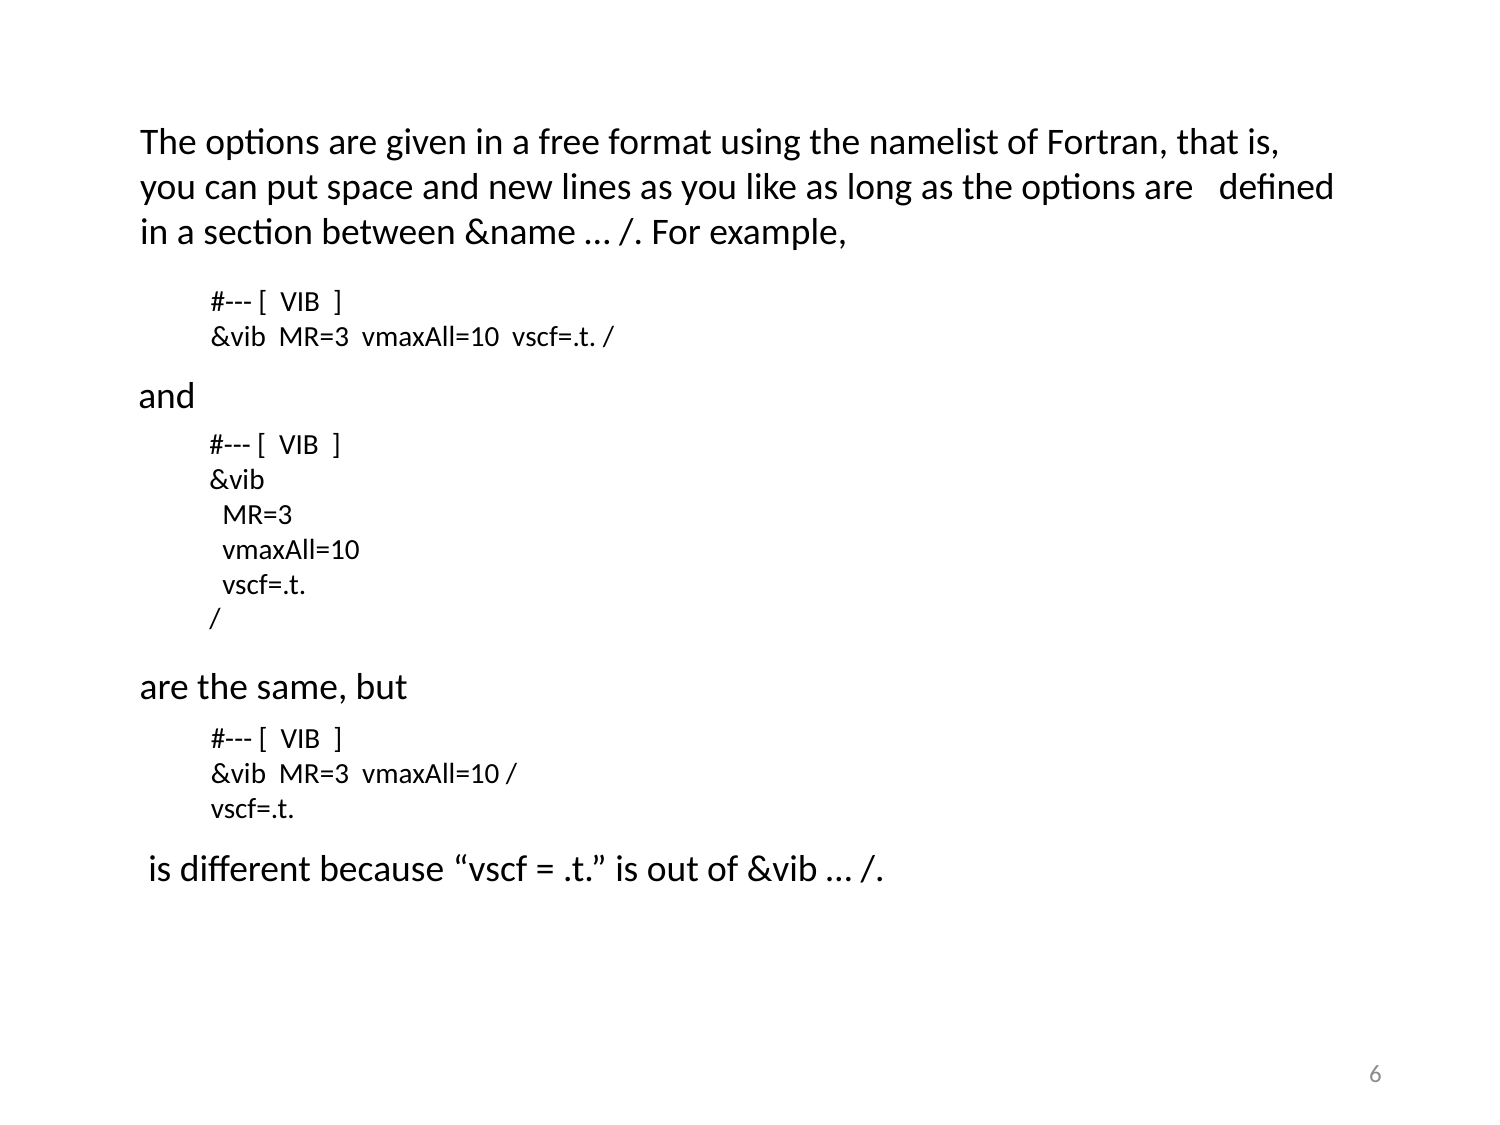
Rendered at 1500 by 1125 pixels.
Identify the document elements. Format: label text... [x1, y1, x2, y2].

text_box #--- [ VIB ] &vib MR=3 vmaxAll=10 vscf=.t. / [194, 417, 375, 655]
text_box #--- [ VIB ] &vib MR=3 vmaxAll=10 / vscf=.t. [196, 712, 533, 832]
slide_number 5 [1059, 1042, 1397, 1103]
text_box and [123, 363, 220, 424]
text_box is different because “vscf = .t.” is out of &vib … /. [133, 836, 901, 896]
text_box #--- [ VIB ] &vib MR=3 vmaxAll=10 vscf=.t. / [195, 274, 630, 360]
text_box are the same, but [124, 655, 440, 715]
text_box The options are given in a free format using the namelist of Fortran, that is, you can put space and new lines as you like as long as the options are defined in a section between &name … /. For example, [125, 109, 1355, 260]
